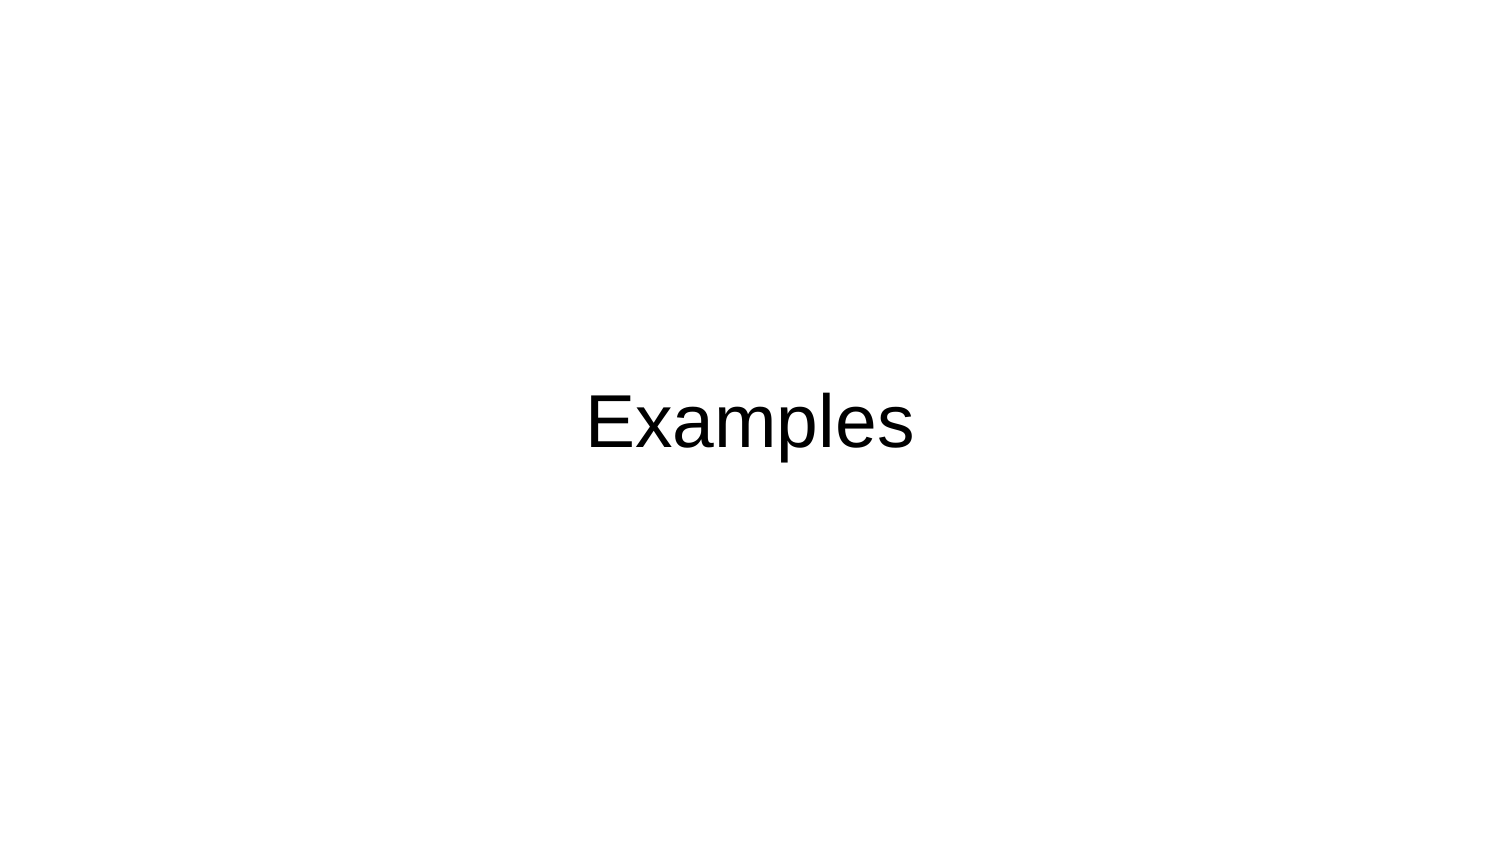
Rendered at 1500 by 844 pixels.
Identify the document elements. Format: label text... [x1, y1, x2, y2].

title Examples [51, 352, 1449, 491]
